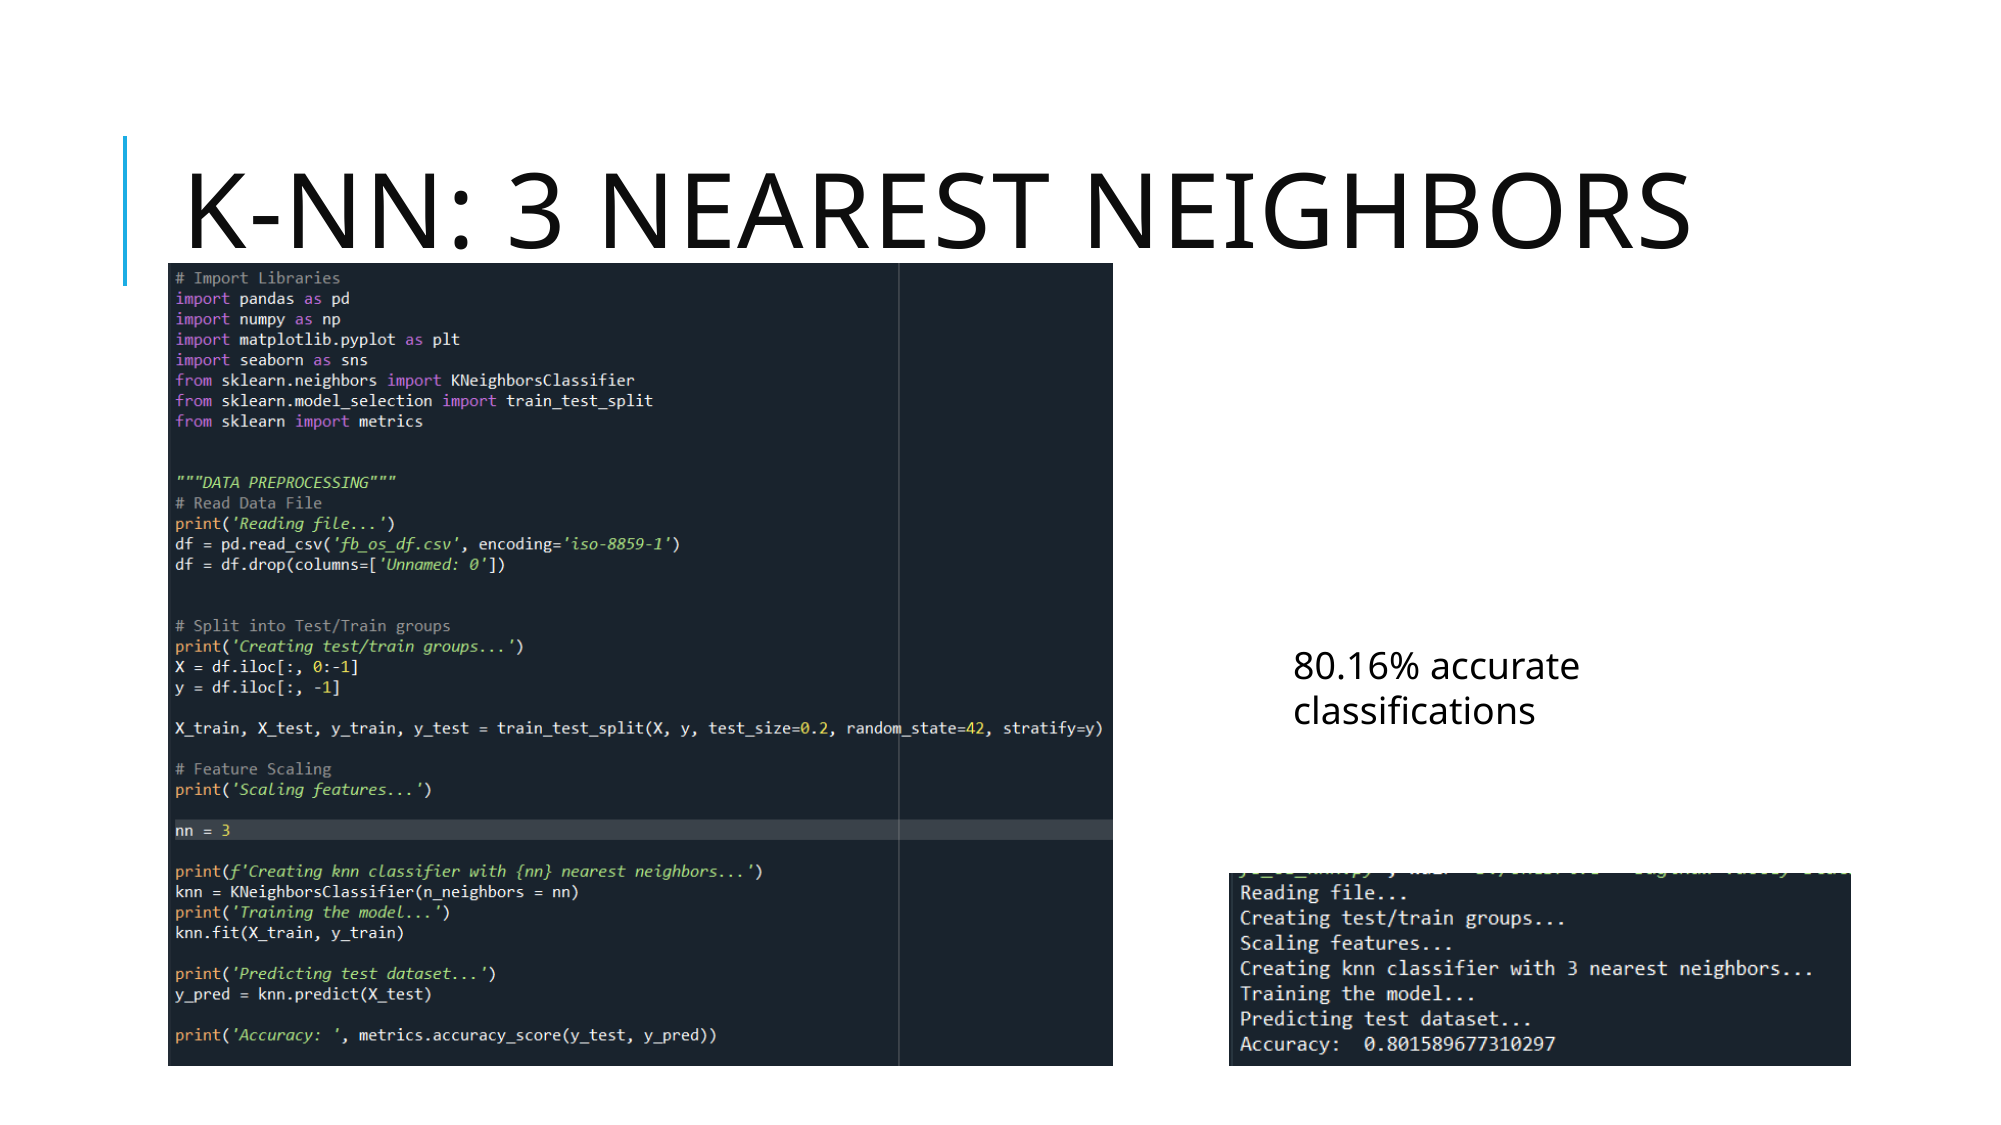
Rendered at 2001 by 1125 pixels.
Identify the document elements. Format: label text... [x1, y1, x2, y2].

title K-NN: 3 Nearest Neighbors [168, 96, 1763, 342]
picture [1229, 873, 1851, 1066]
text_box 80.16% accurate classifications [1278, 634, 1794, 740]
picture [167, 263, 1113, 1066]
